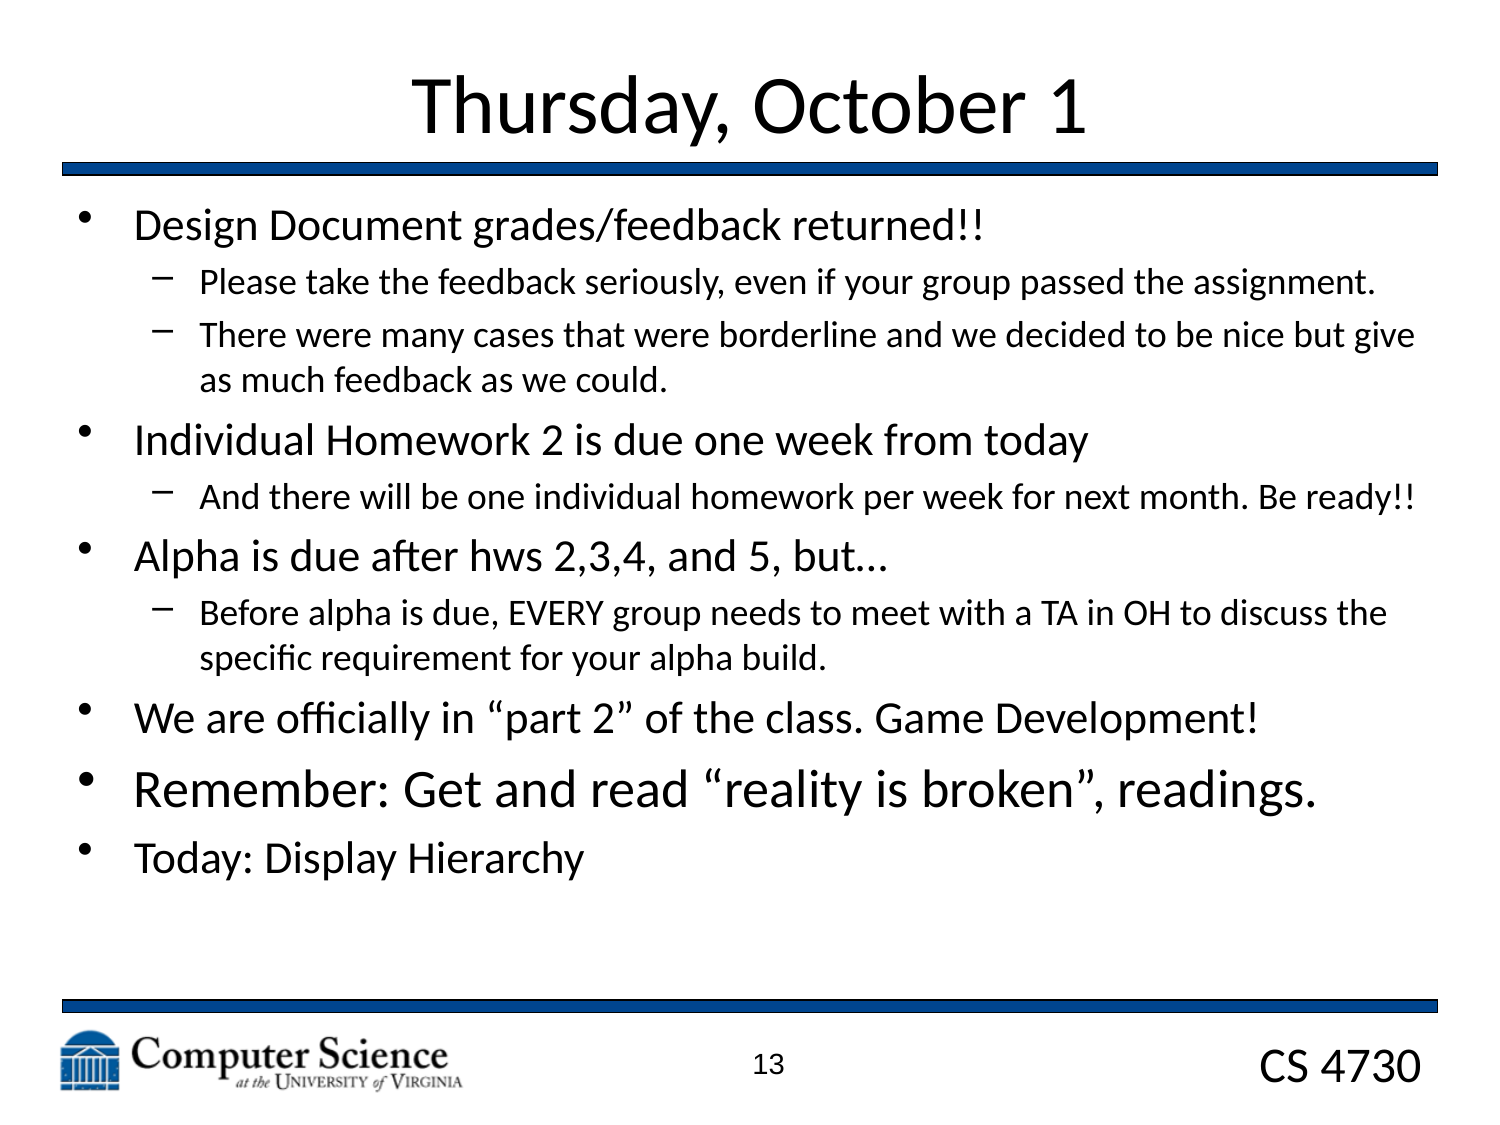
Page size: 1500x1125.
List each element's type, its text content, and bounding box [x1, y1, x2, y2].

list Design Document grades/feedback returned!! Please take the feedback seriously, even if your group passed the assignment. There were many cases that were borderline and we decided to be nice but give as much feedback as we could. Individual Homework 2 is due one week from today And there will be one individual homework per week for next month. Be ready!! Alpha is due after hws 2,3,4, and 5, but… Before alpha is due, EVERY group needs to meet with a TA in OH to discuss the specific requirement for your alpha build. We are officially in “part 2” of the class. Game Development! Remember: Get and read “reality is broken”, readings. Today: Display Hierarchy [62, 187, 1438, 1001]
title Thursday, October 1 [62, 49, 1438, 151]
footer 13 [512, 1037, 1026, 1088]
picture [50, 1024, 472, 1101]
